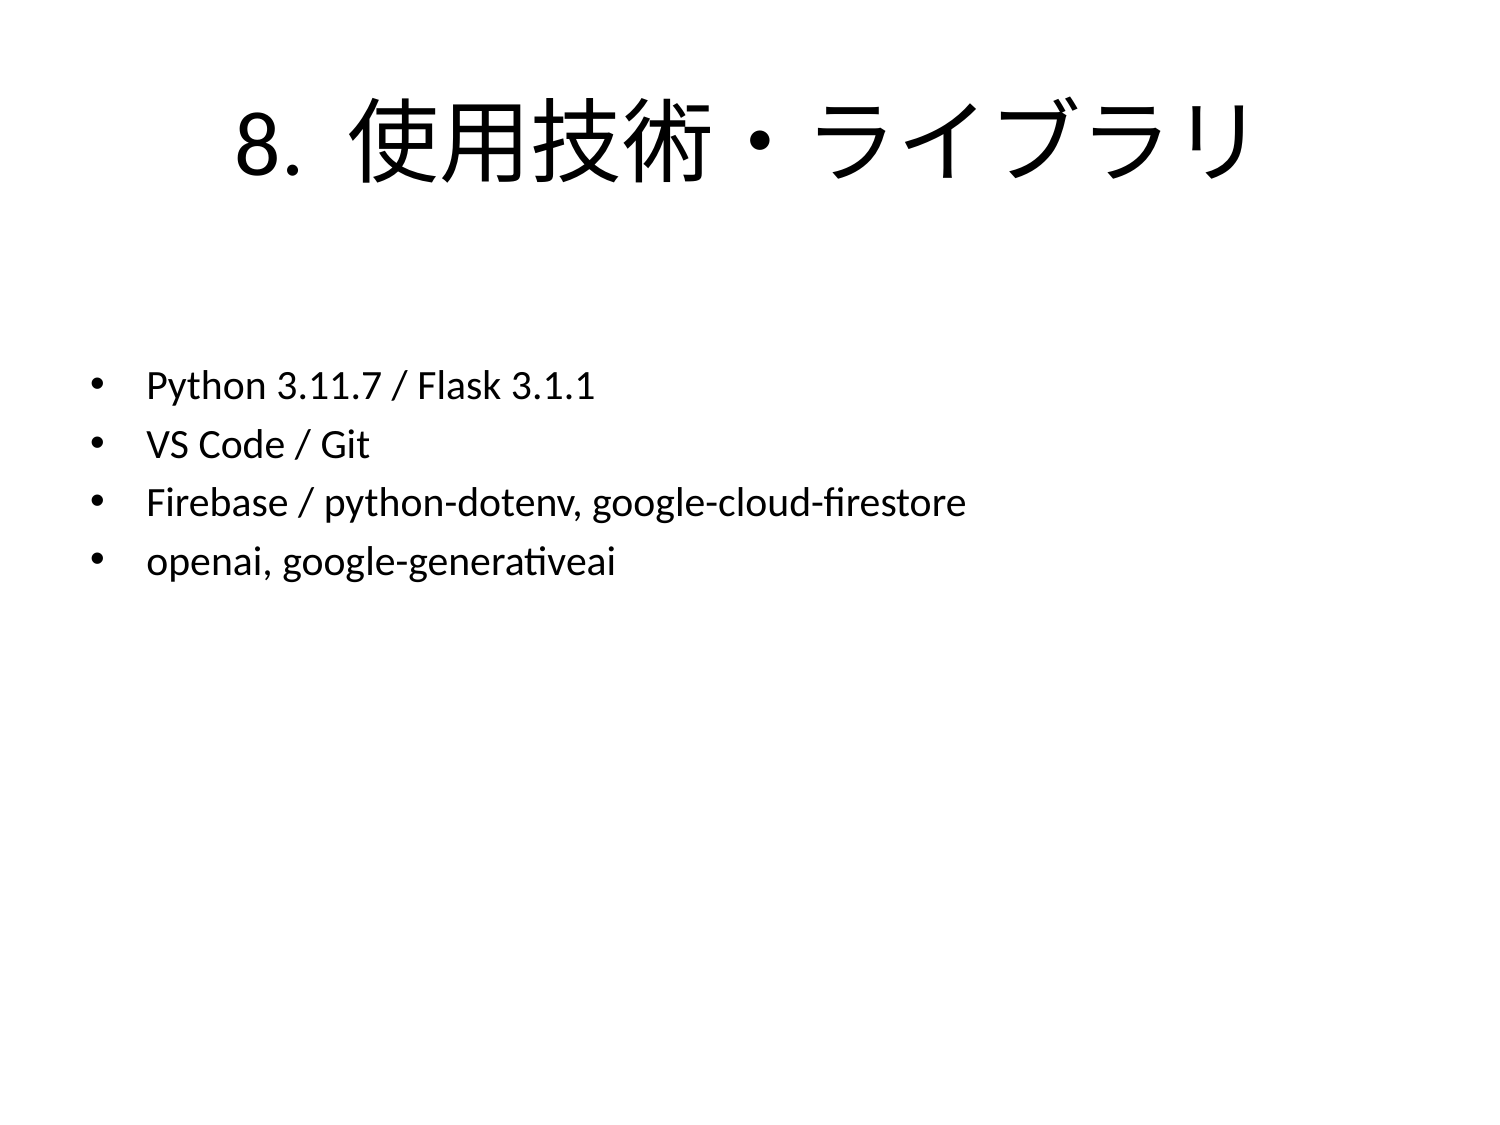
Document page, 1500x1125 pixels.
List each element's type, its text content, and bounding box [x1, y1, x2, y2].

title 8. 使用技術・ライブラリ [75, 45, 1425, 233]
list Python 3.11.7 / Flask 3.1.1 VS Code / Git Firebase / python-dotenv, google-cloud-firestore openai, google-generativeai [75, 262, 1425, 1005]
